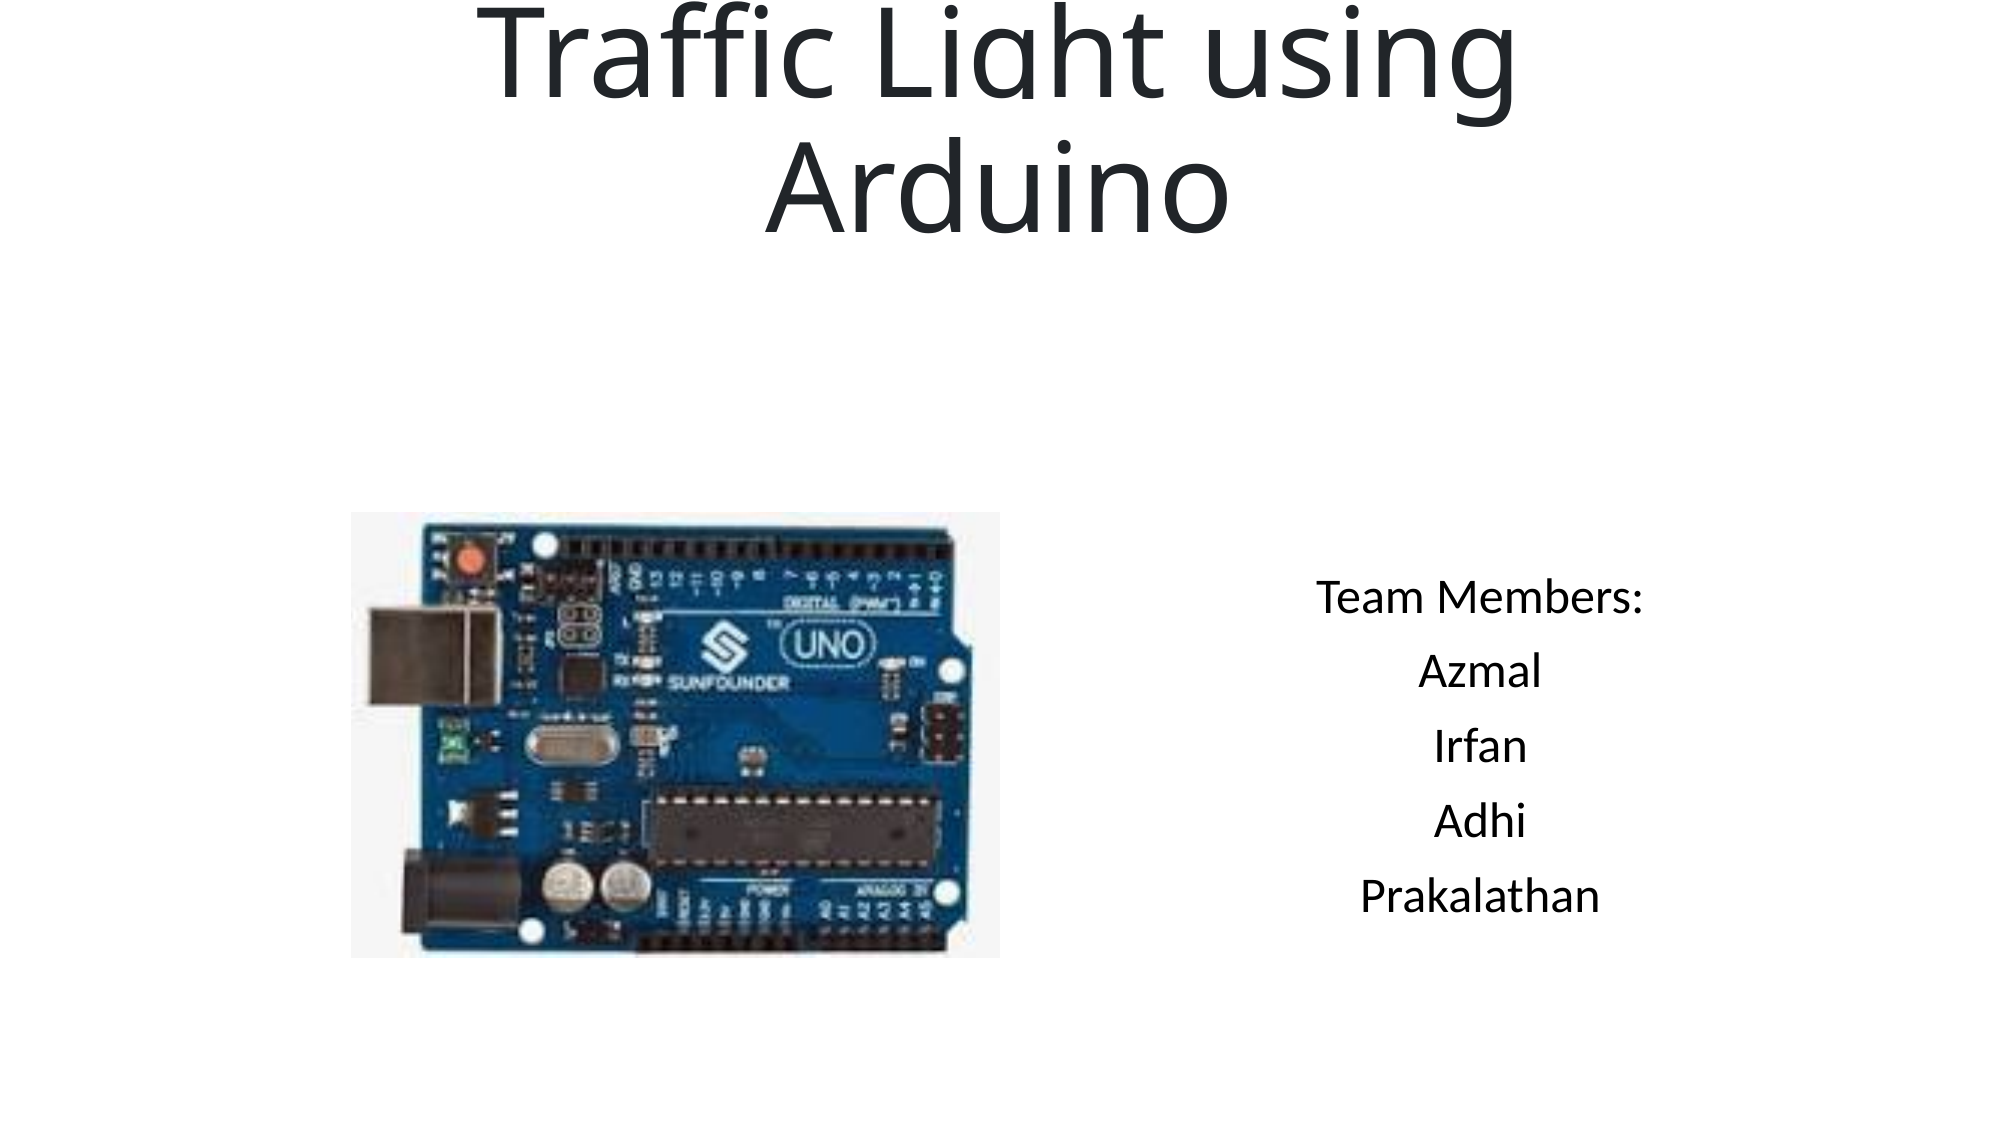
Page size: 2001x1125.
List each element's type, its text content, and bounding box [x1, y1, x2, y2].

picture [351, 512, 1000, 958]
title Traffic Light using Arduino [249, 25, 1750, 417]
subtitle Team Members: Azmal Irfan Adhi Prakalathan [688, 562, 2000, 1008]
